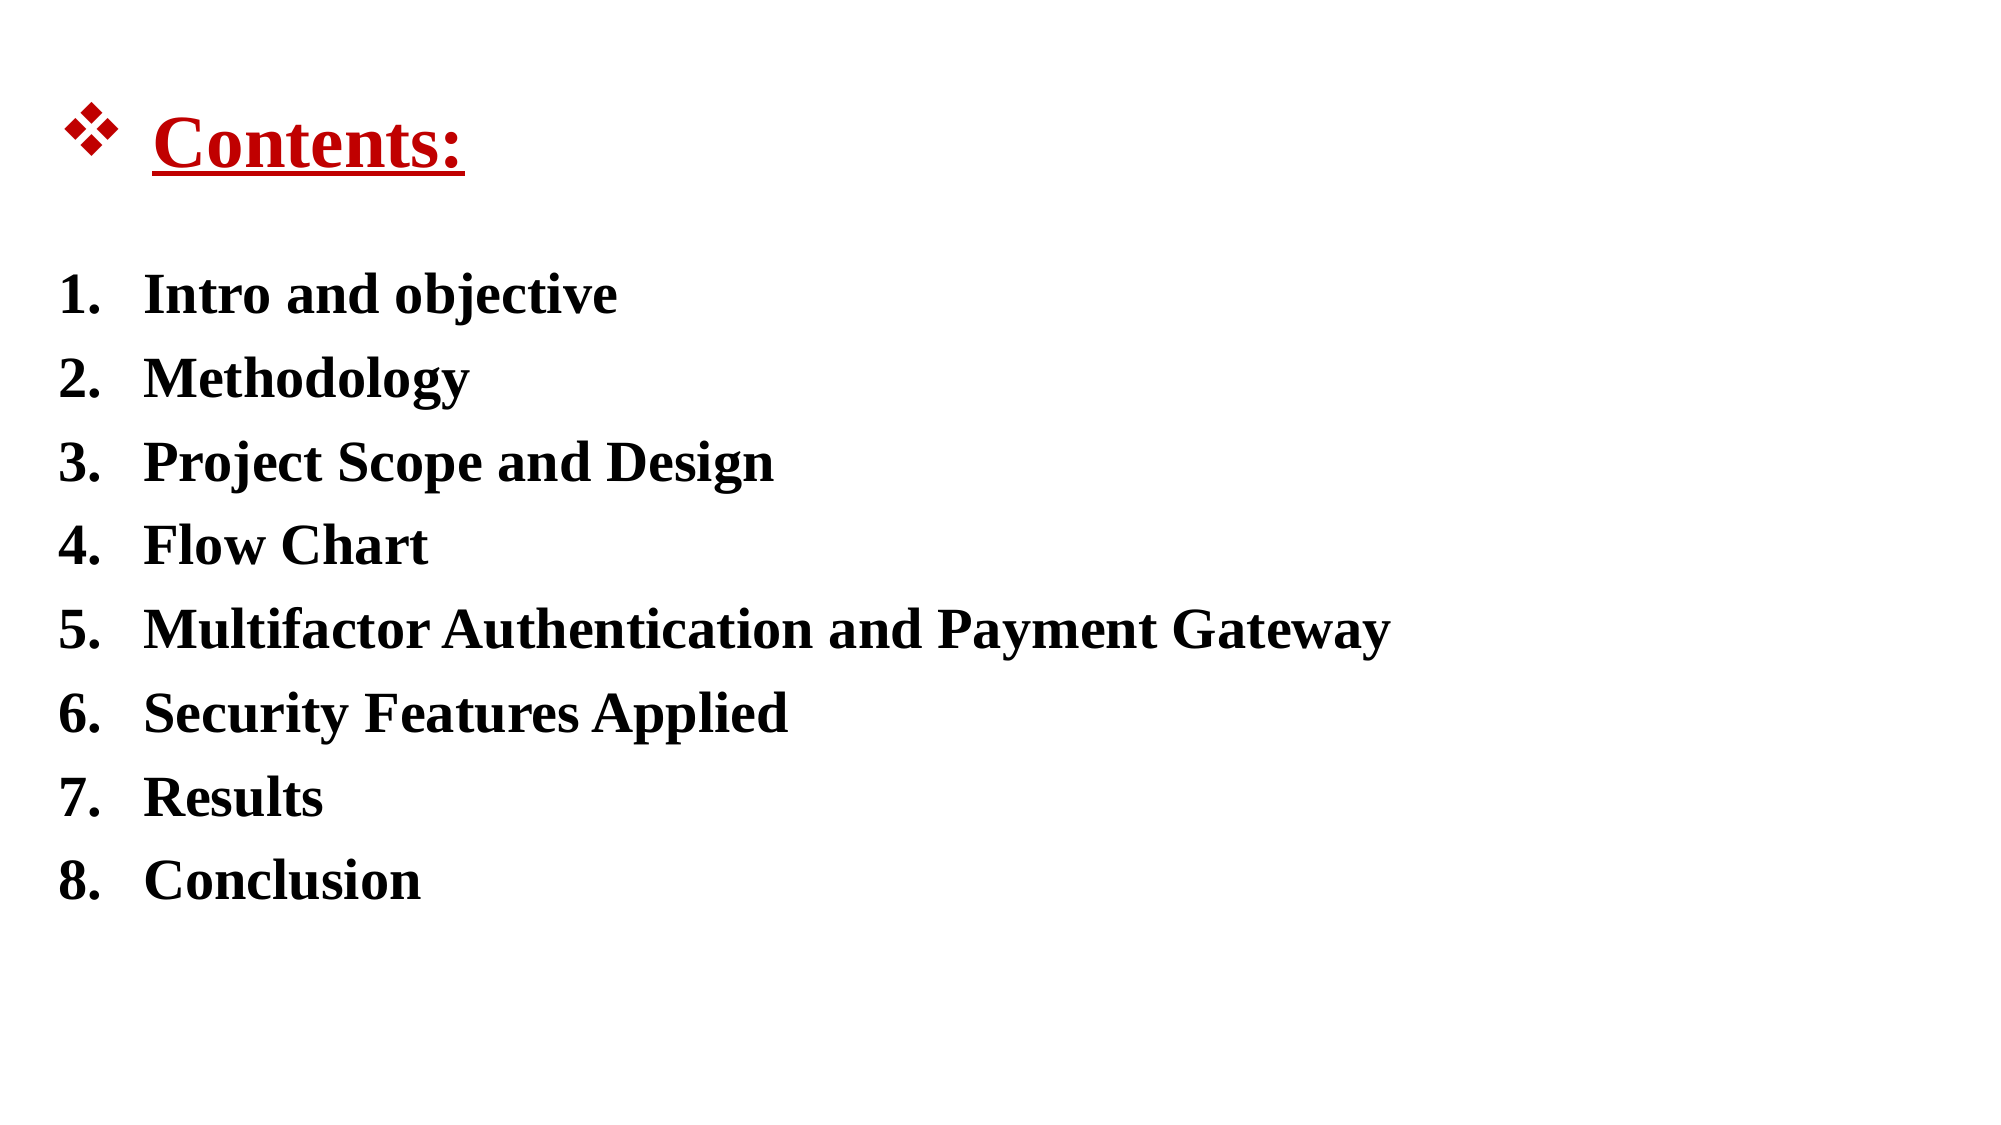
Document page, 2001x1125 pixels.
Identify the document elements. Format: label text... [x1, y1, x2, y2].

title Contents: [43, 59, 1863, 227]
list Intro and objective Methodology Project Scope and Design Flow Chart Multifactor Authentication and Payment Gateway Security Features Applied Results Conclusion [43, 256, 1863, 984]
